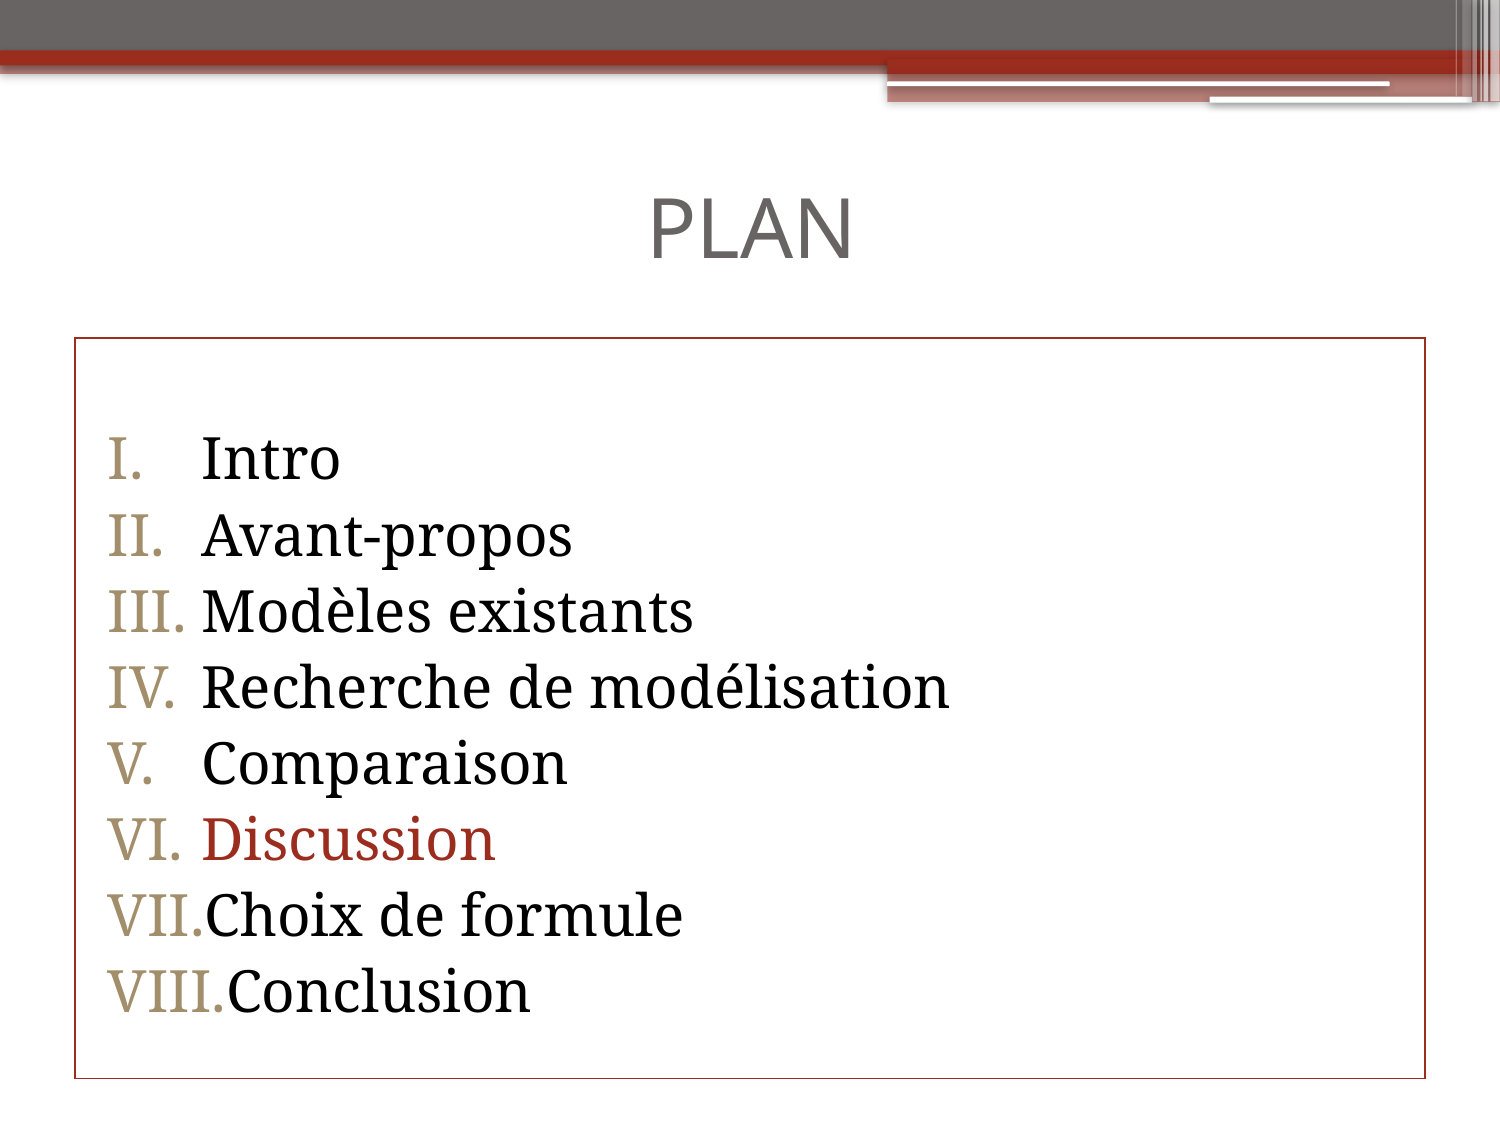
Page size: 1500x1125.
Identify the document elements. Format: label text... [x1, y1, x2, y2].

title PLAN [76, 136, 1428, 313]
list Intro Avant-propos Modèles existants Recherche de modélisation Comparaison Discussion Choix de formule Conclusion [74, 337, 1426, 1079]
